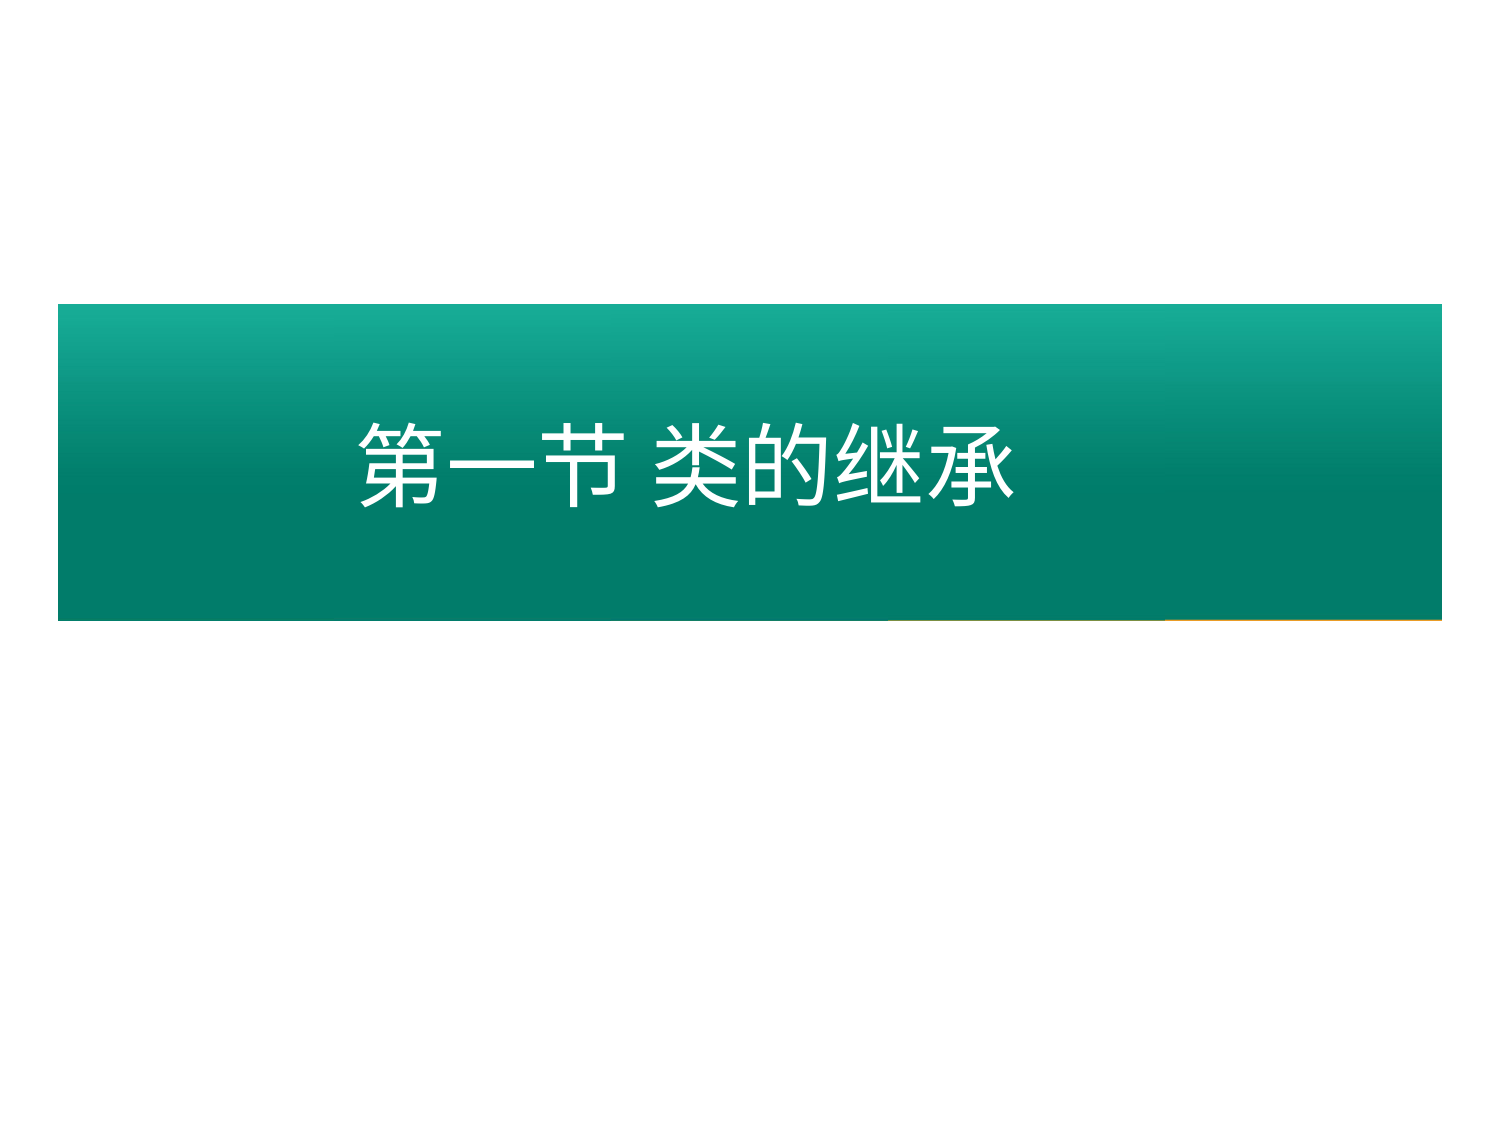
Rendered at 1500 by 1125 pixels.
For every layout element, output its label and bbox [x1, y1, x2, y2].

list [58, 304, 1442, 622]
